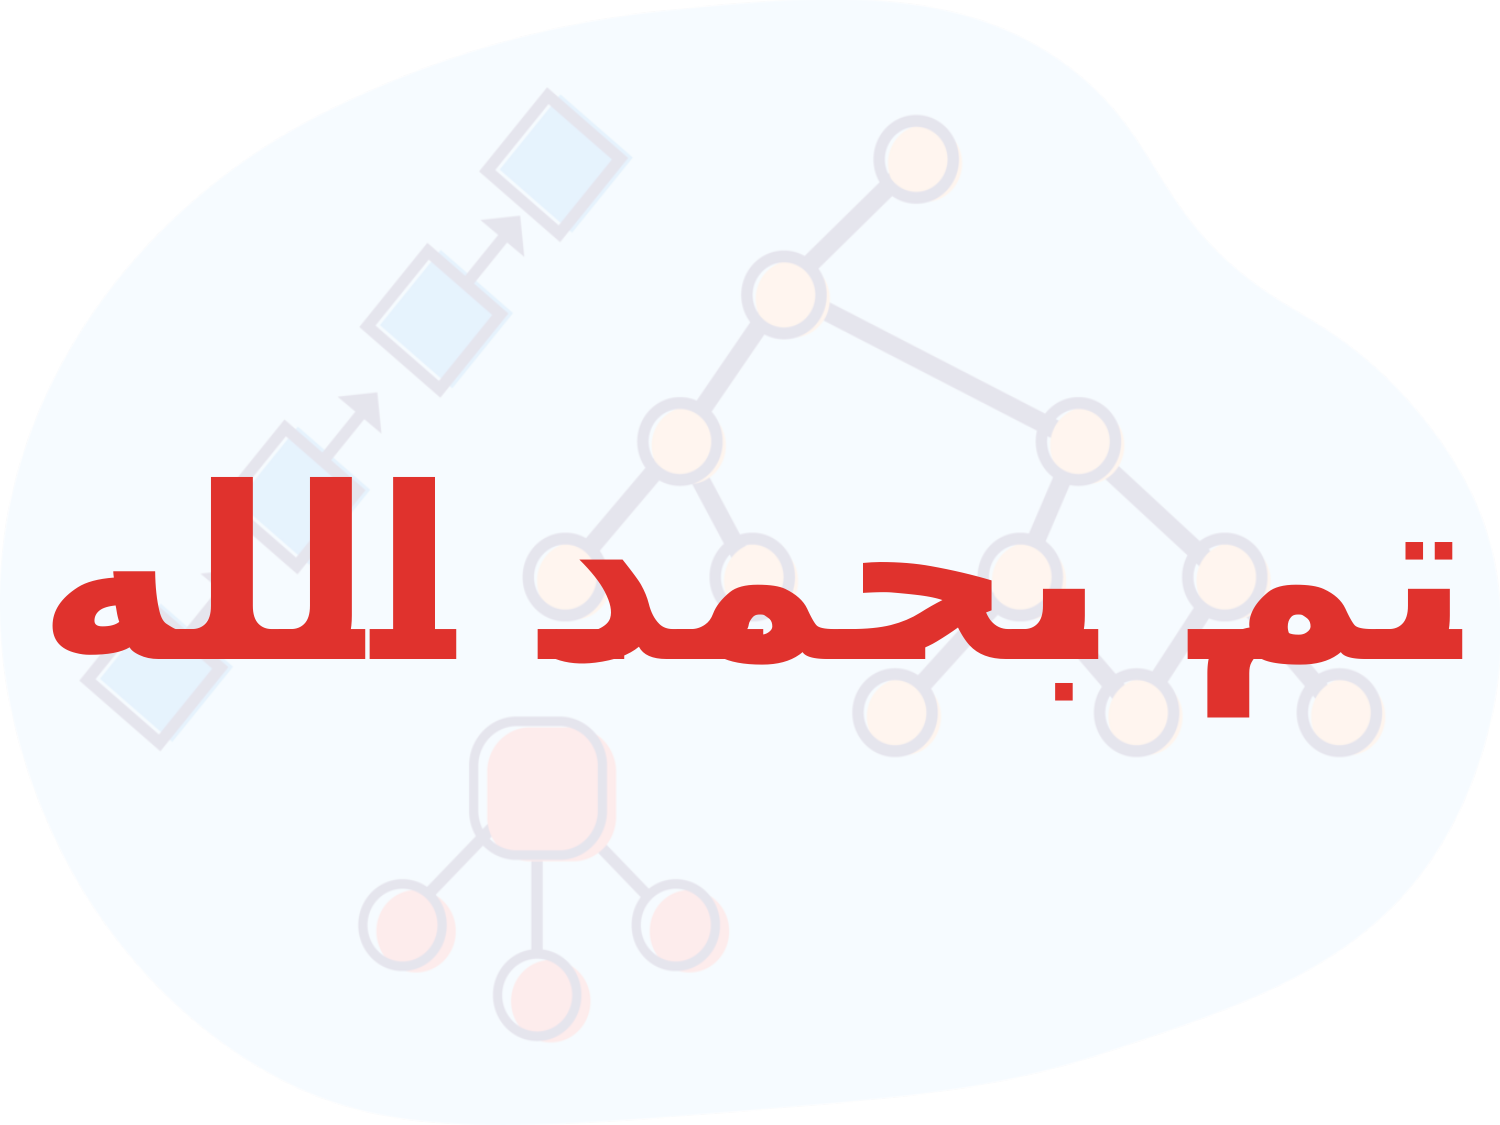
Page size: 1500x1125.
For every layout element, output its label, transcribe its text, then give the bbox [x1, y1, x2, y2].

text_box تم بحمد الله [22, 412, 1485, 715]
